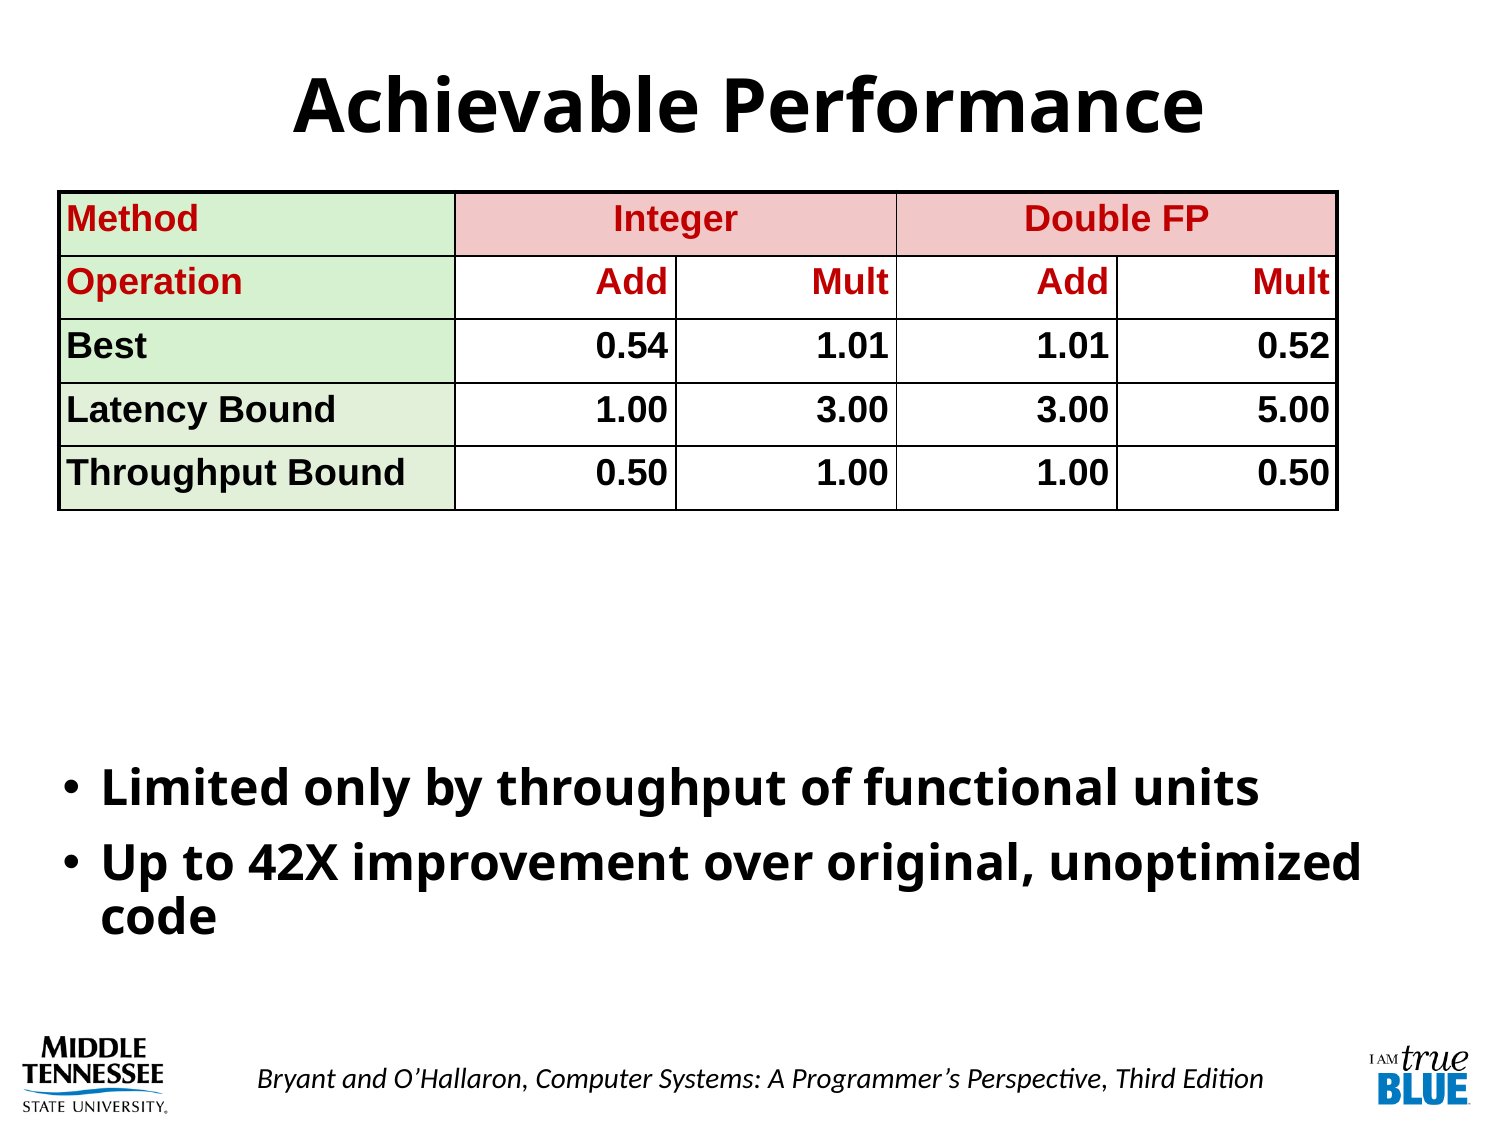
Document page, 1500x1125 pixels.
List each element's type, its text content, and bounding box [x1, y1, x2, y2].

list Limited only by throughput of functional units Up to 42X improvement over original, unoptimized code [47, 755, 1411, 1063]
picture [1360, 1034, 1485, 1115]
table_cell Throughput Bound [61, 447, 454, 509]
table_header Method [61, 194, 454, 255]
table_cell 1.01 [897, 320, 1116, 382]
table_cell 0.52 [1118, 320, 1335, 382]
table_cell 1.01 [677, 320, 896, 382]
title Achievable Performance [0, 0, 1500, 218]
table_header Double FP [897, 194, 1335, 255]
table_cell 5.00 [1118, 384, 1335, 445]
table_cell 1.00 [897, 447, 1116, 509]
table_cell Latency Bound [61, 384, 454, 445]
table_cell 0.54 [456, 320, 675, 382]
table_cell 1.00 [456, 384, 675, 445]
table_cell 0.50 [1118, 447, 1335, 509]
table_cell Add [456, 257, 675, 318]
picture [8, 1027, 174, 1122]
table_cell 1.00 [677, 447, 896, 509]
table_cell 0.50 [456, 447, 675, 509]
table_cell Operation [61, 257, 454, 318]
table_cell Mult [1118, 257, 1335, 318]
table_cell Mult [677, 257, 896, 318]
table_cell Add [897, 257, 1116, 318]
table_cell 3.00 [897, 384, 1116, 445]
table_header Integer [456, 194, 896, 255]
table_cell Best [61, 320, 454, 382]
table_cell 3.00 [677, 384, 896, 445]
